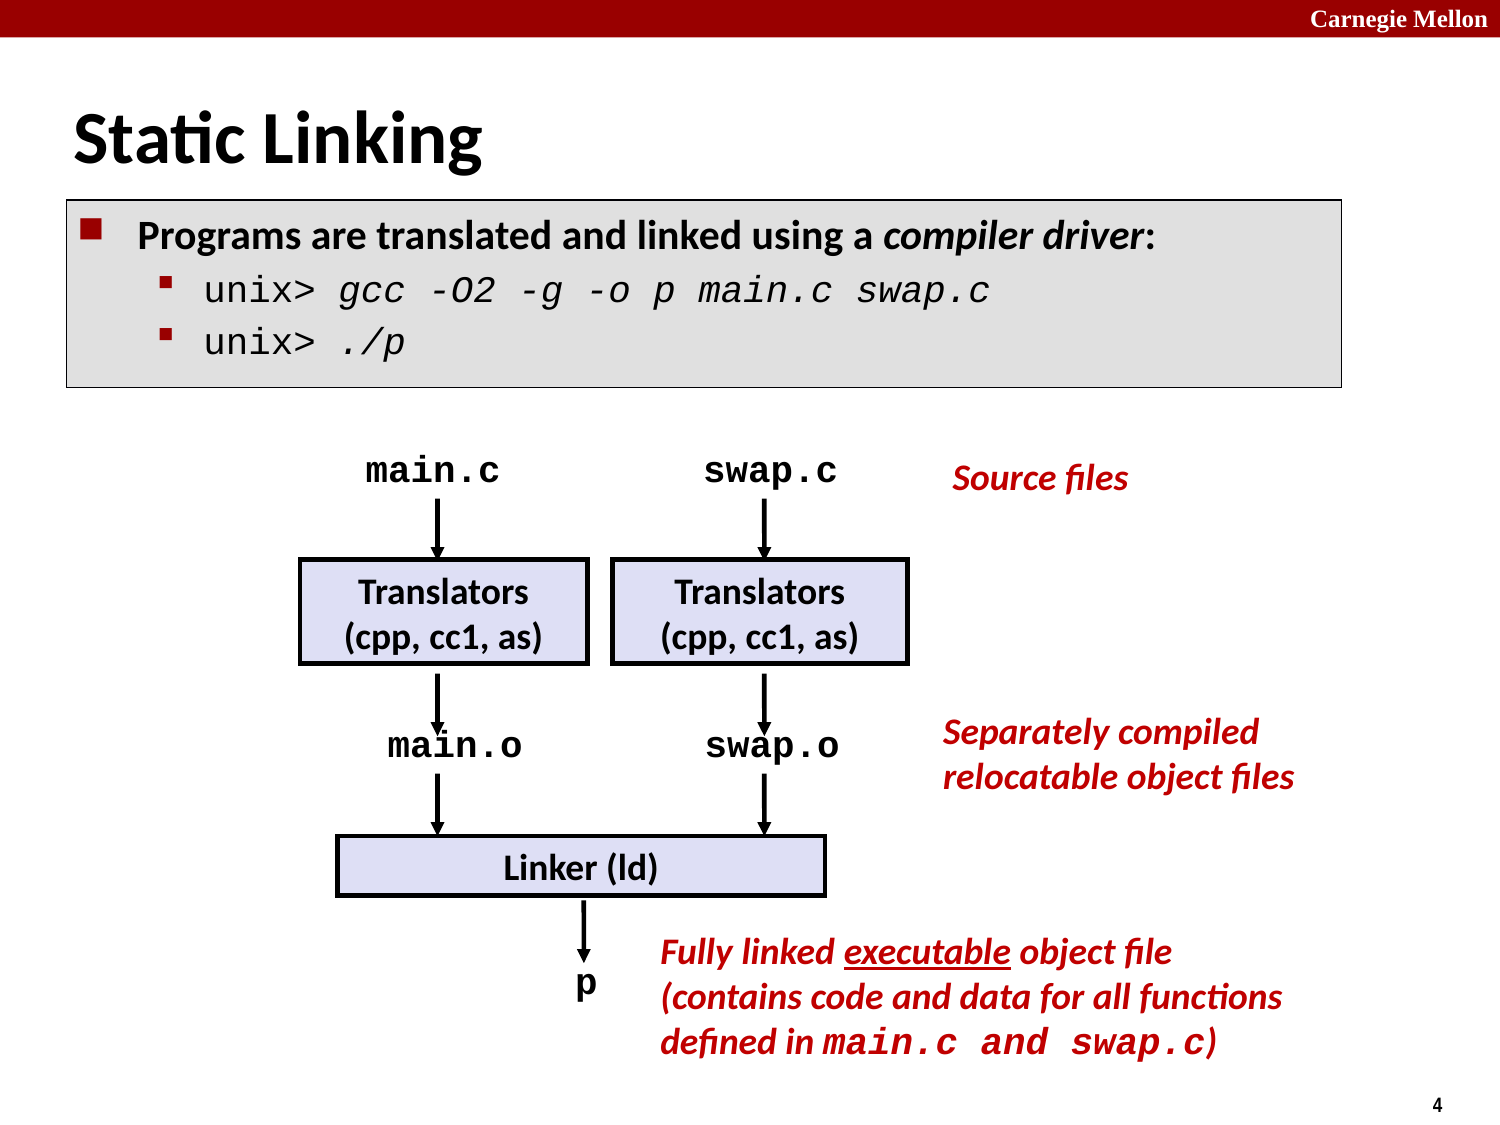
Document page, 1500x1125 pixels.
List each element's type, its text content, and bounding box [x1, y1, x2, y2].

text_box Fully linked executable object file (contains code and data for all functions defined in main.c and swap.c) [645, 919, 1299, 1070]
text_box [758, 673, 771, 737]
text_box main.o [372, 712, 538, 773]
text_box [758, 498, 771, 562]
text_box Translators (cpp, cc1, as) [299, 559, 588, 664]
text_box main.c [350, 437, 516, 498]
list Programs are translated and linked using a compiler driver: unix> gcc -O2 -g -o p main.c swap.c unix> ./p [66, 199, 1342, 388]
text_box Separately compiled relocatable object files [928, 699, 1310, 805]
text_box [758, 773, 771, 837]
title Static Linking [58, 71, 1305, 197]
text_box [431, 498, 444, 559]
text_box [431, 773, 444, 837]
text_box swap.c [688, 437, 854, 498]
text_box p [560, 949, 613, 1010]
text_box Source files [937, 446, 1144, 506]
text_box Linker (ld) [337, 836, 825, 896]
text_box [431, 673, 444, 737]
text_box Translators (cpp, cc1, as) [612, 559, 908, 664]
text_box swap.o [689, 712, 855, 773]
text_box [577, 900, 591, 964]
